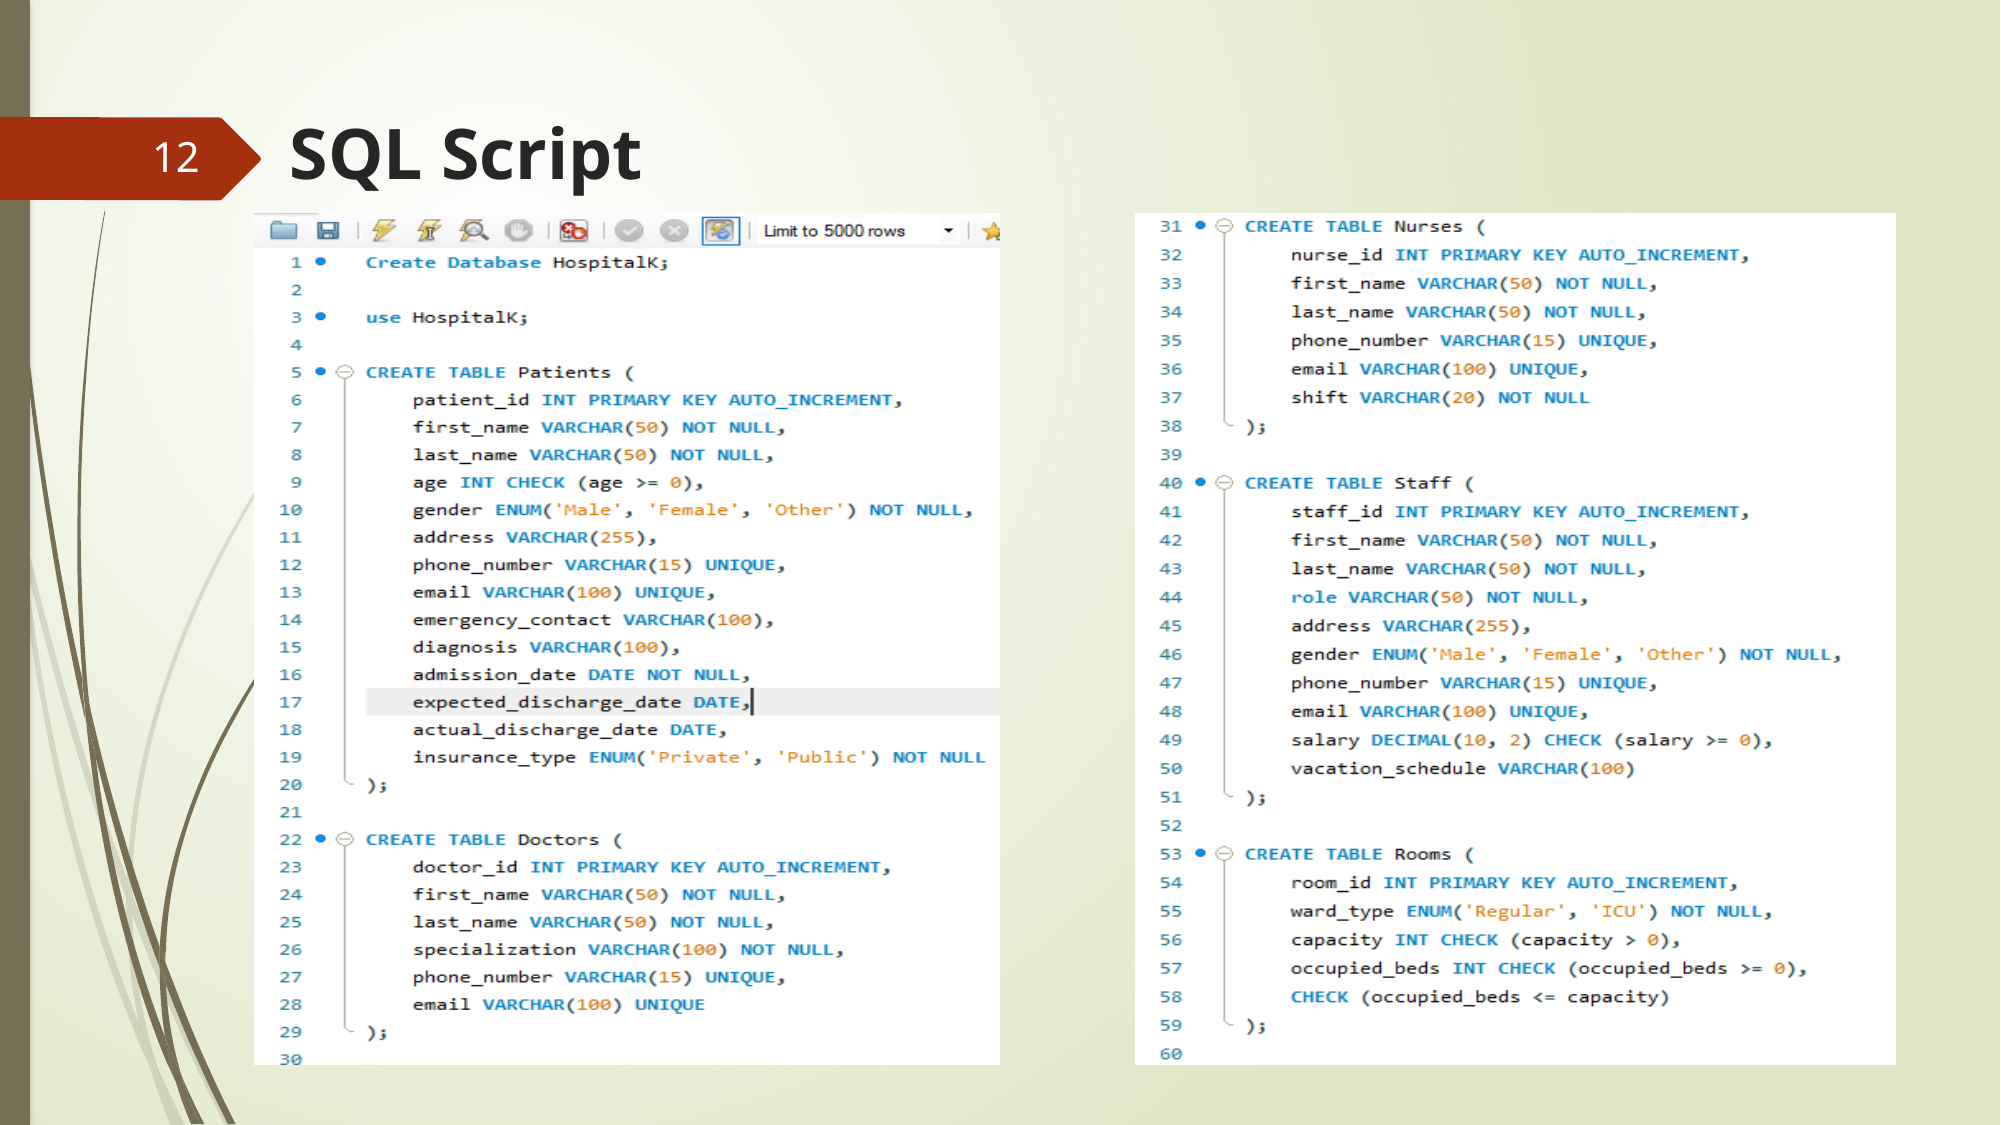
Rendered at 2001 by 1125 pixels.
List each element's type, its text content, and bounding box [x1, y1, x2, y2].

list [254, 213, 1001, 1065]
picture [1135, 213, 1896, 1065]
title SQL Script [274, 102, 741, 202]
slide_number 12 [87, 129, 216, 190]
